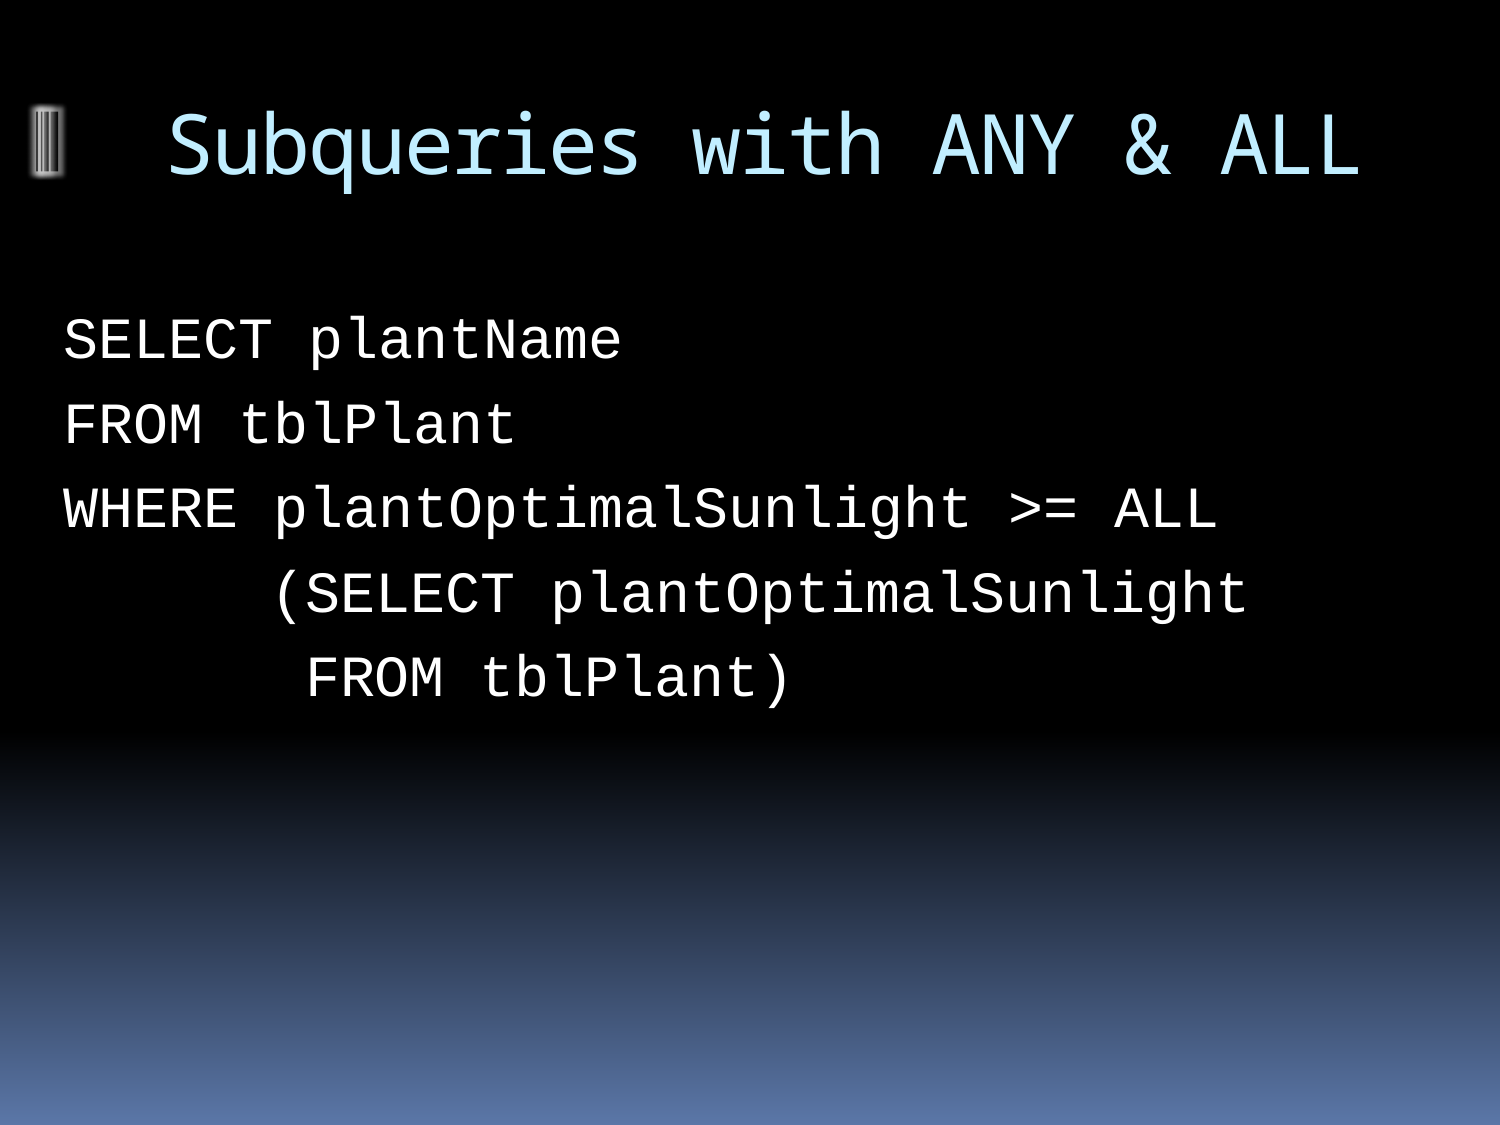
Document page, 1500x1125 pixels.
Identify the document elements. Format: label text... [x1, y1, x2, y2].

list SELECT plantName FROM tblPlant WHERE plantOptimalSunlight >= ALL (SELECT plantOptimalSunlight FROM tblPlant) [37, 292, 1463, 1043]
title Subqueries with ANY & ALL [150, 84, 1425, 235]
